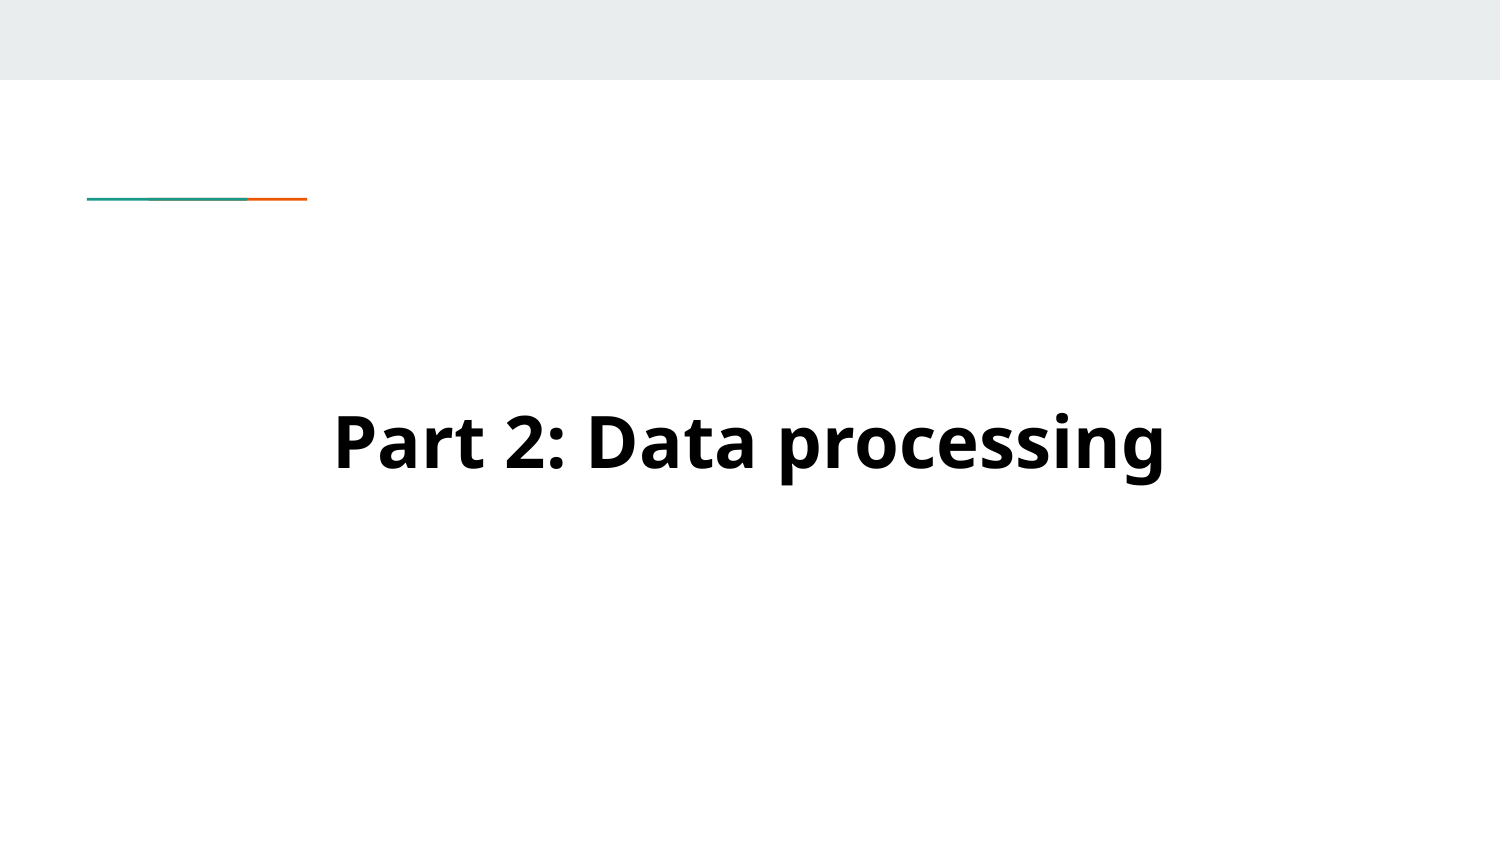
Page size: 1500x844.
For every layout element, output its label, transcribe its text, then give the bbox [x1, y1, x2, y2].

list Part 2: Data processing [119, 397, 1381, 676]
